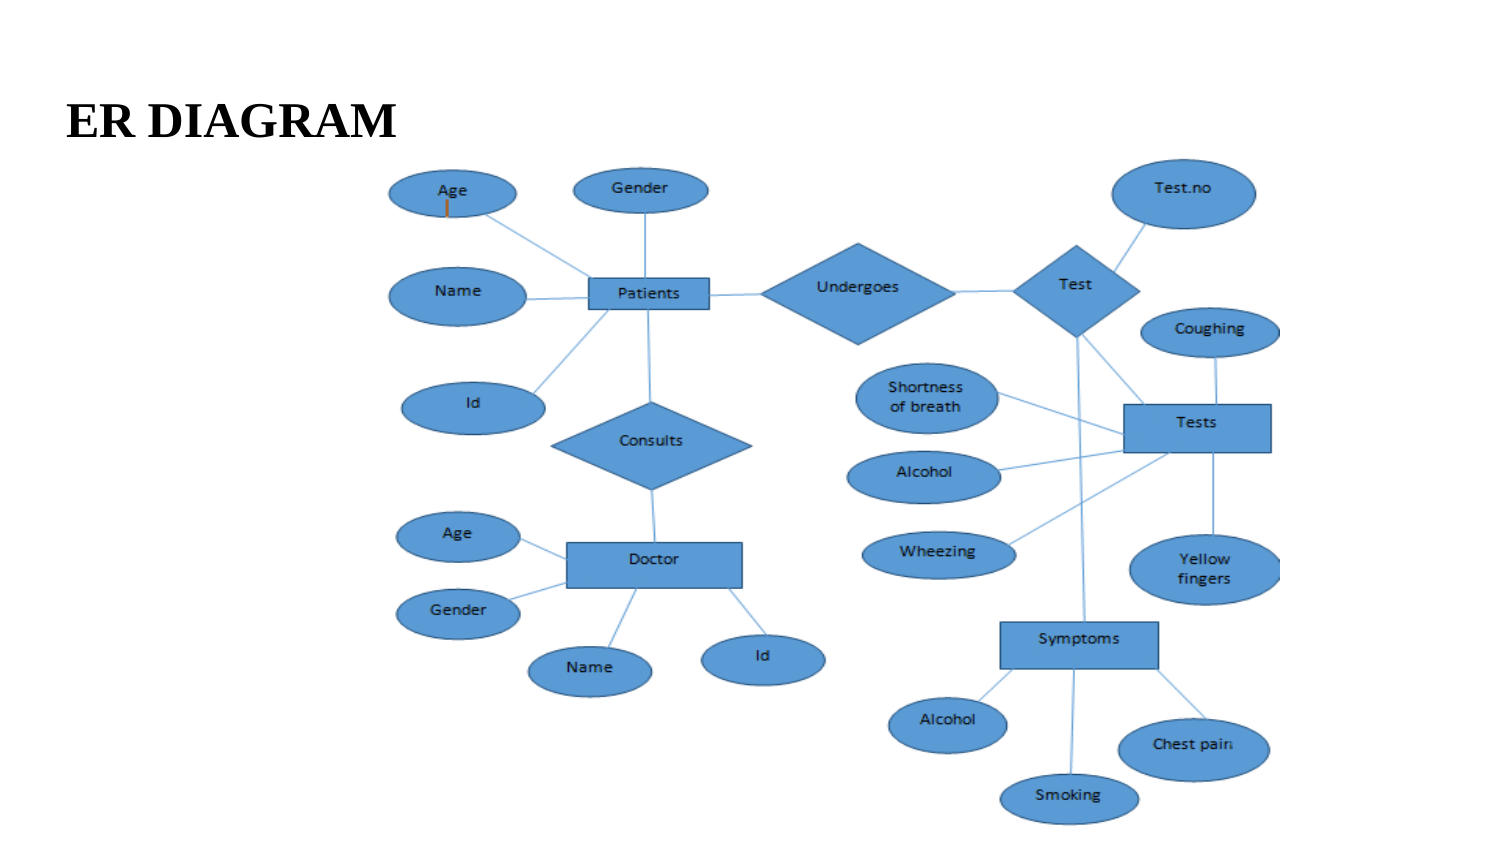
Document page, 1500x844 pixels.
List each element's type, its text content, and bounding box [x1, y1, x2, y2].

picture [366, 150, 1280, 830]
title ER DIAGRAM [51, 72, 1449, 167]
